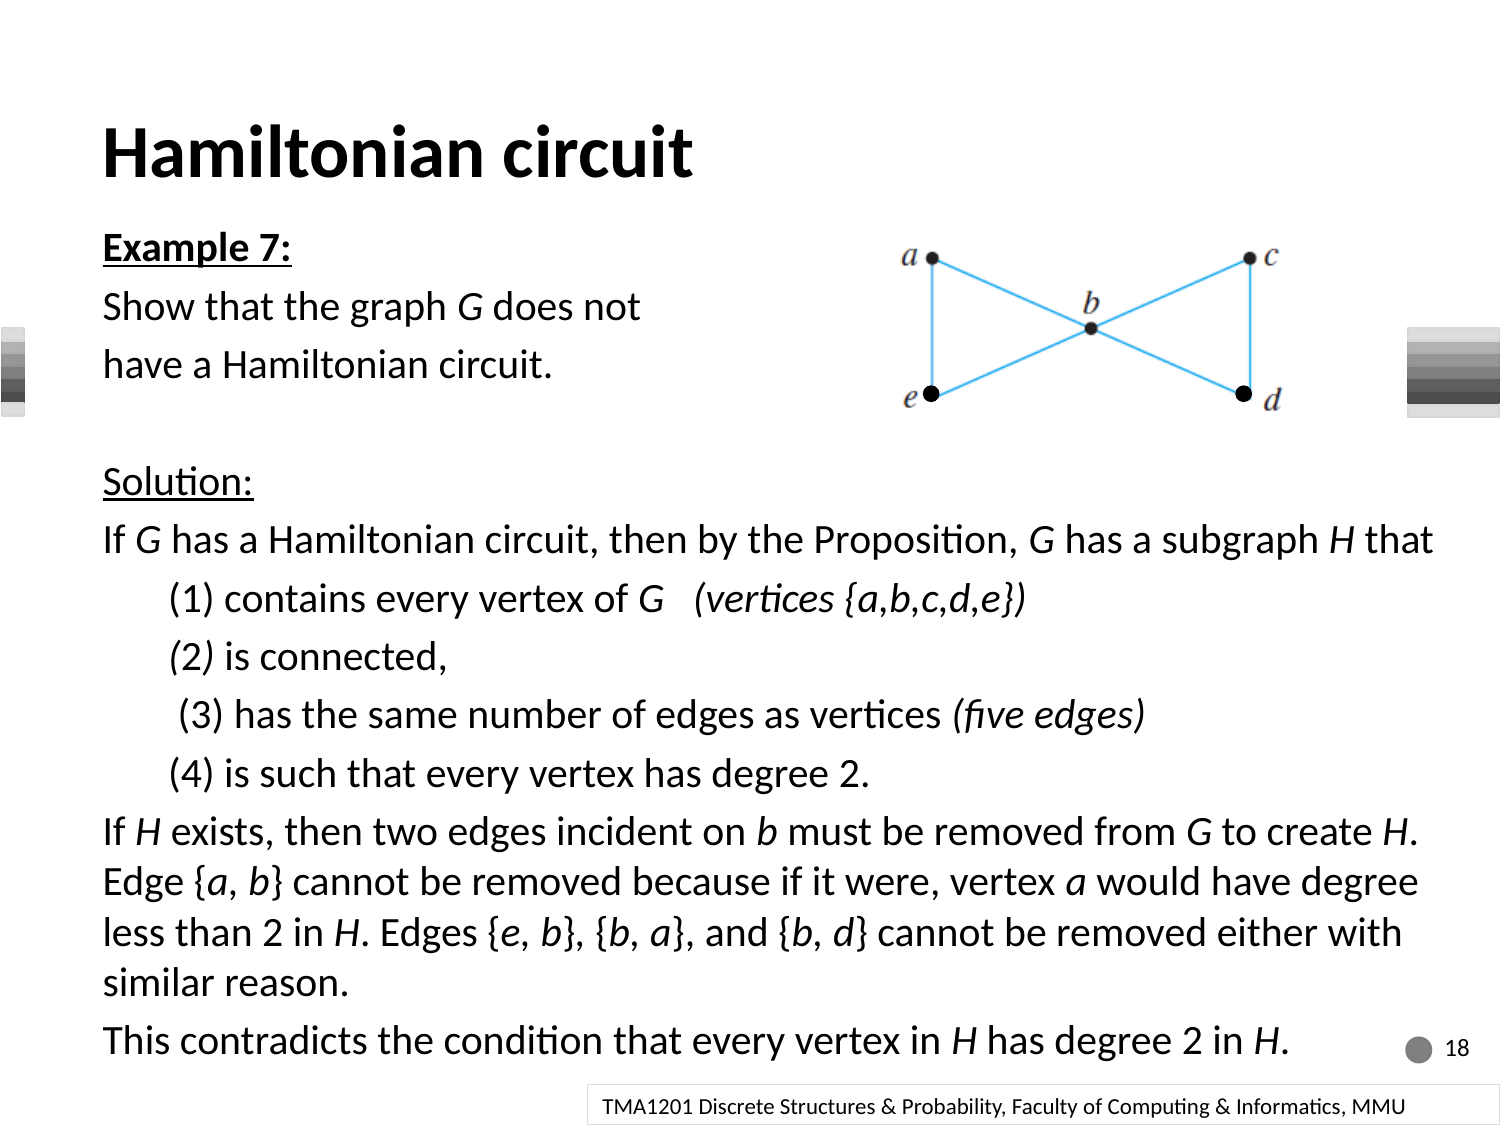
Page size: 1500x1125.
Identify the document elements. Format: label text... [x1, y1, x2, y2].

list Example 7: Show that the graph G does not have a Hamiltonian circuit. Solution: If G has a Hamiltonian circuit, then by the Proposition, G has a subgraph H that (1) contains every vertex of G (vertices {a,b,c,d,e}) (2) is connected, (3) has the same number of edges as vertices (five edges) (4) is such that every vertex has degree 2. If H exists, then two edges incident on b must be removed from G to create H. Edge {a, b} cannot be removed because if it were, vertex a would have degree less than 2 in H. Edges {e, b}, {b, a}, and {b, d} cannot be removed either with similar reason. This contradicts the condition that every vertex in H has degree 2 in H. [87, 212, 1463, 1084]
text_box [894, 236, 1289, 425]
title Hamiltonian circuit [87, 12, 1413, 200]
footer TMA1201 Discrete Structures & Probability, Faculty of Computing & Informatics, MMU [587, 1084, 1500, 1125]
slide_number 18 [1429, 1009, 1500, 1084]
